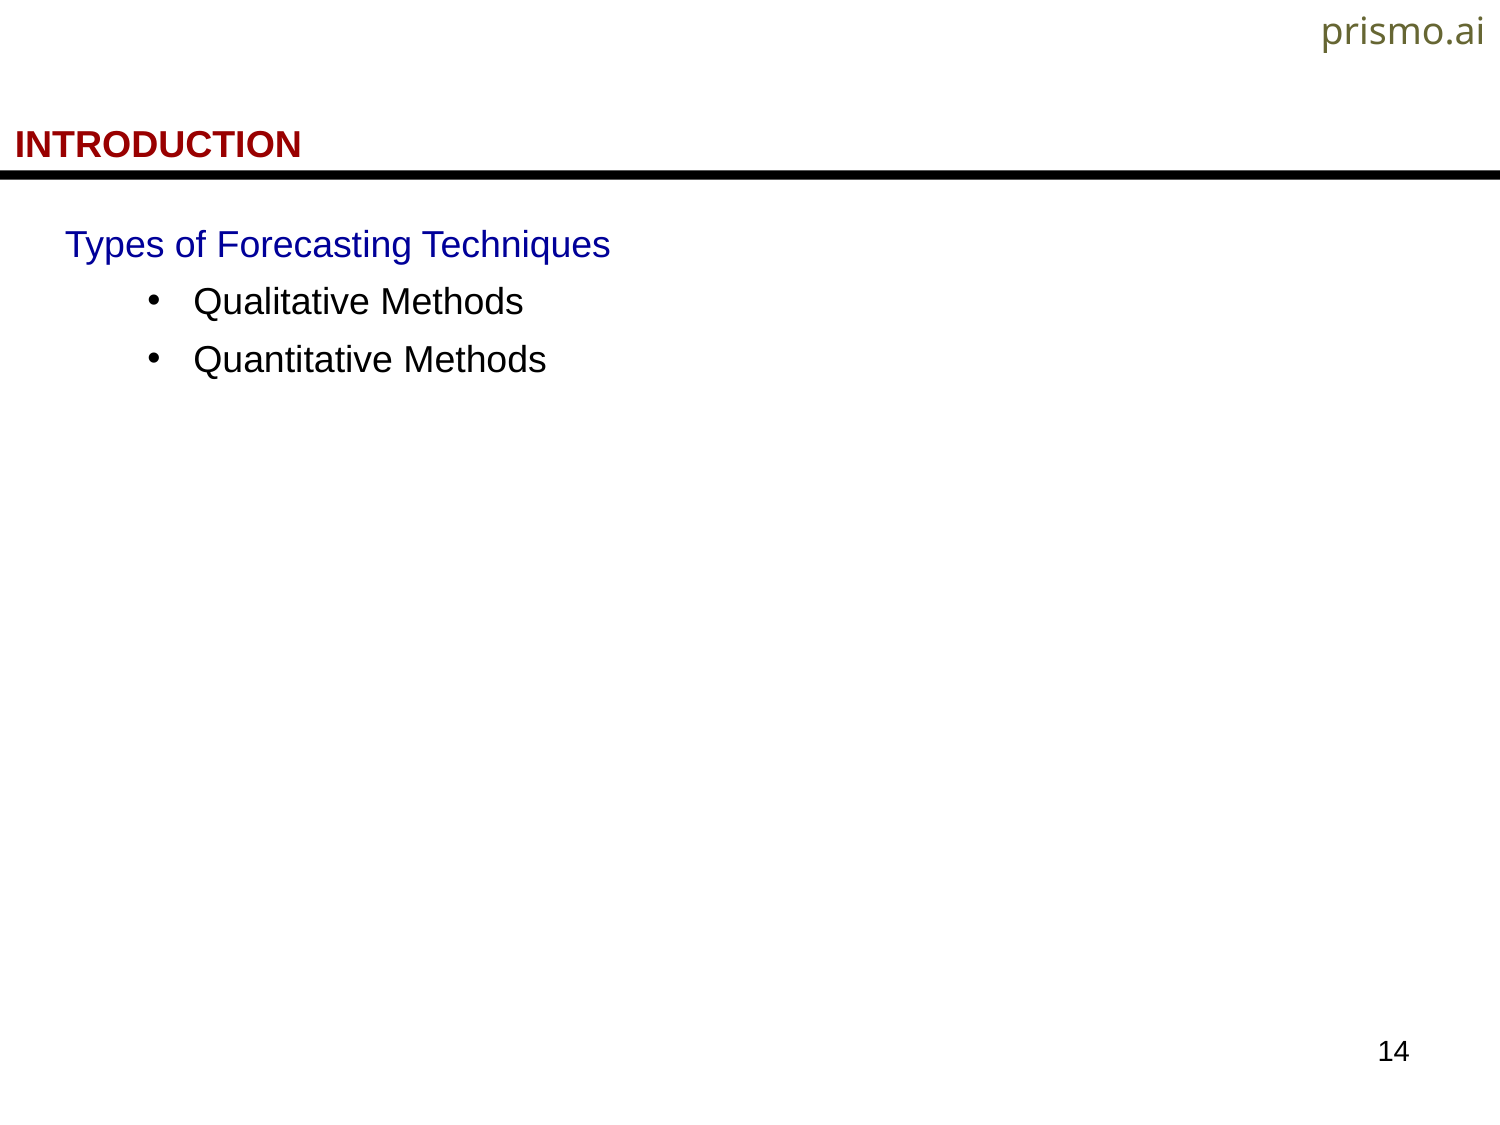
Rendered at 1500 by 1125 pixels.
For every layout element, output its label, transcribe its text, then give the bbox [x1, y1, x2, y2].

text_box prismo.ai [624, 0, 1500, 60]
text_box INTRODUCTION [0, 112, 863, 173]
slide_number 14 [1074, 1024, 1426, 1103]
text_box Types of Forecasting Techniques Qualitative Methods Quantitative Methods [50, 212, 1450, 388]
